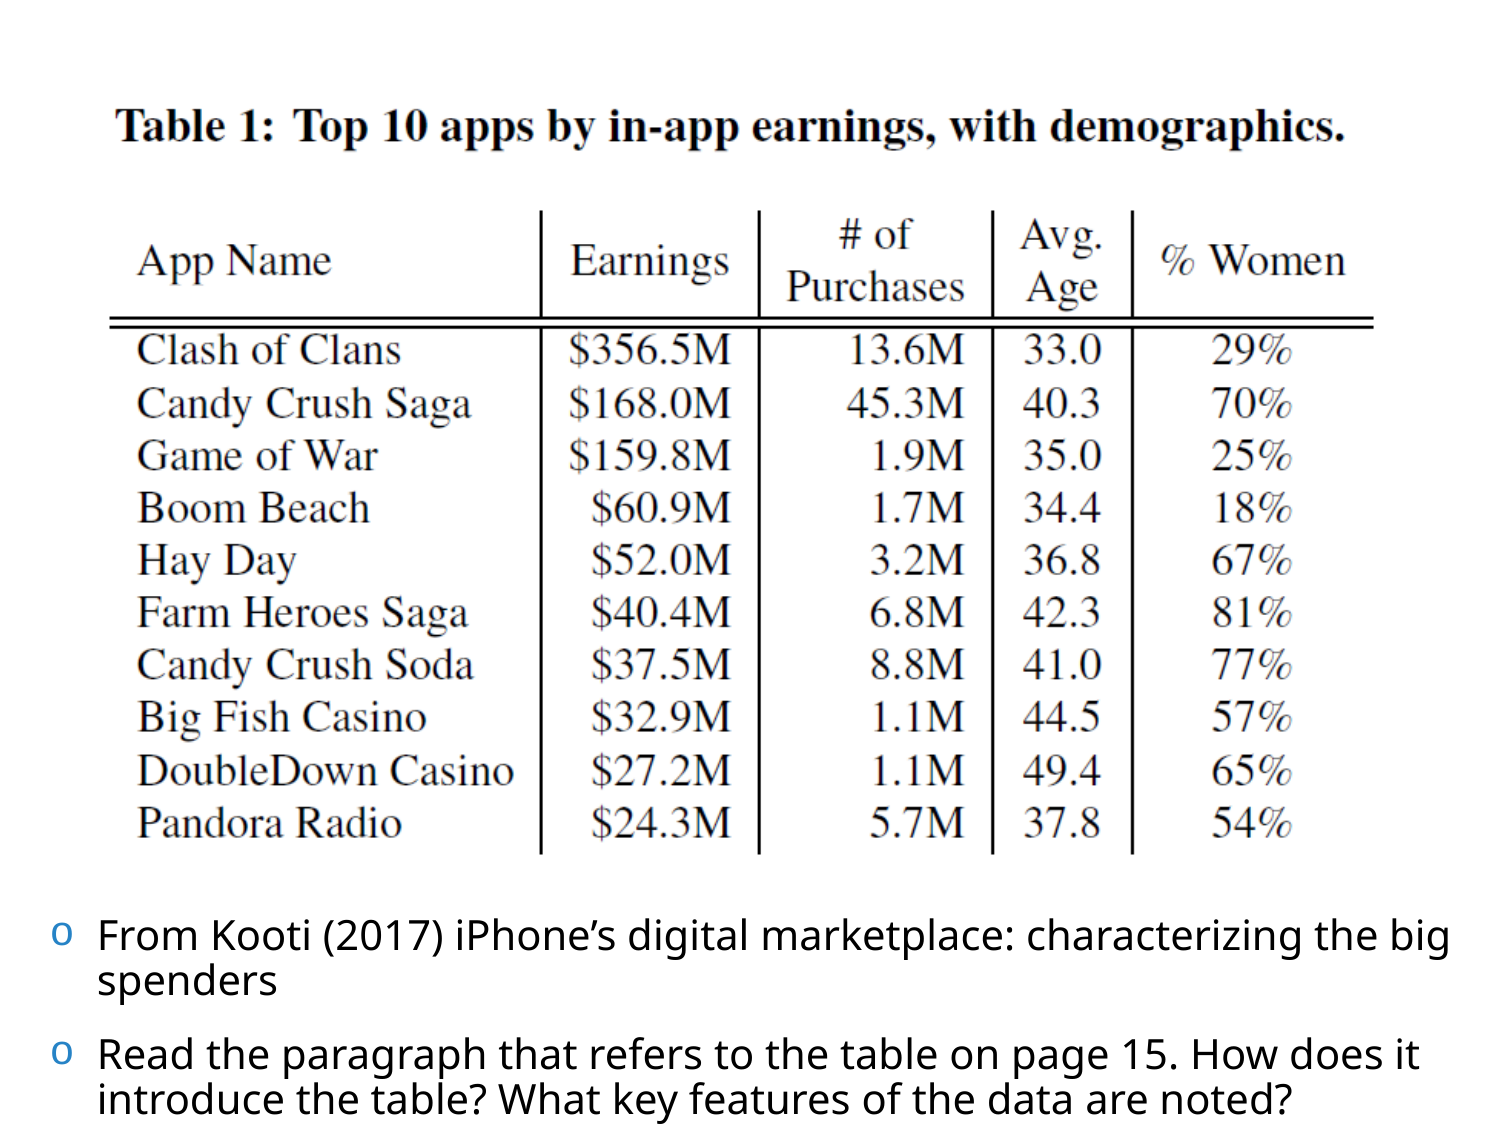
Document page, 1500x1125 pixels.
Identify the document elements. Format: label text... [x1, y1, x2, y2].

text_box From Kooti (2017) iPhone’s digital marketplace: characterizing the big spenders Read the paragraph that refers to the table on page 15. How does it introduce the table? What key features of the data are noted? [34, 906, 1500, 1080]
picture [96, 97, 1381, 864]
